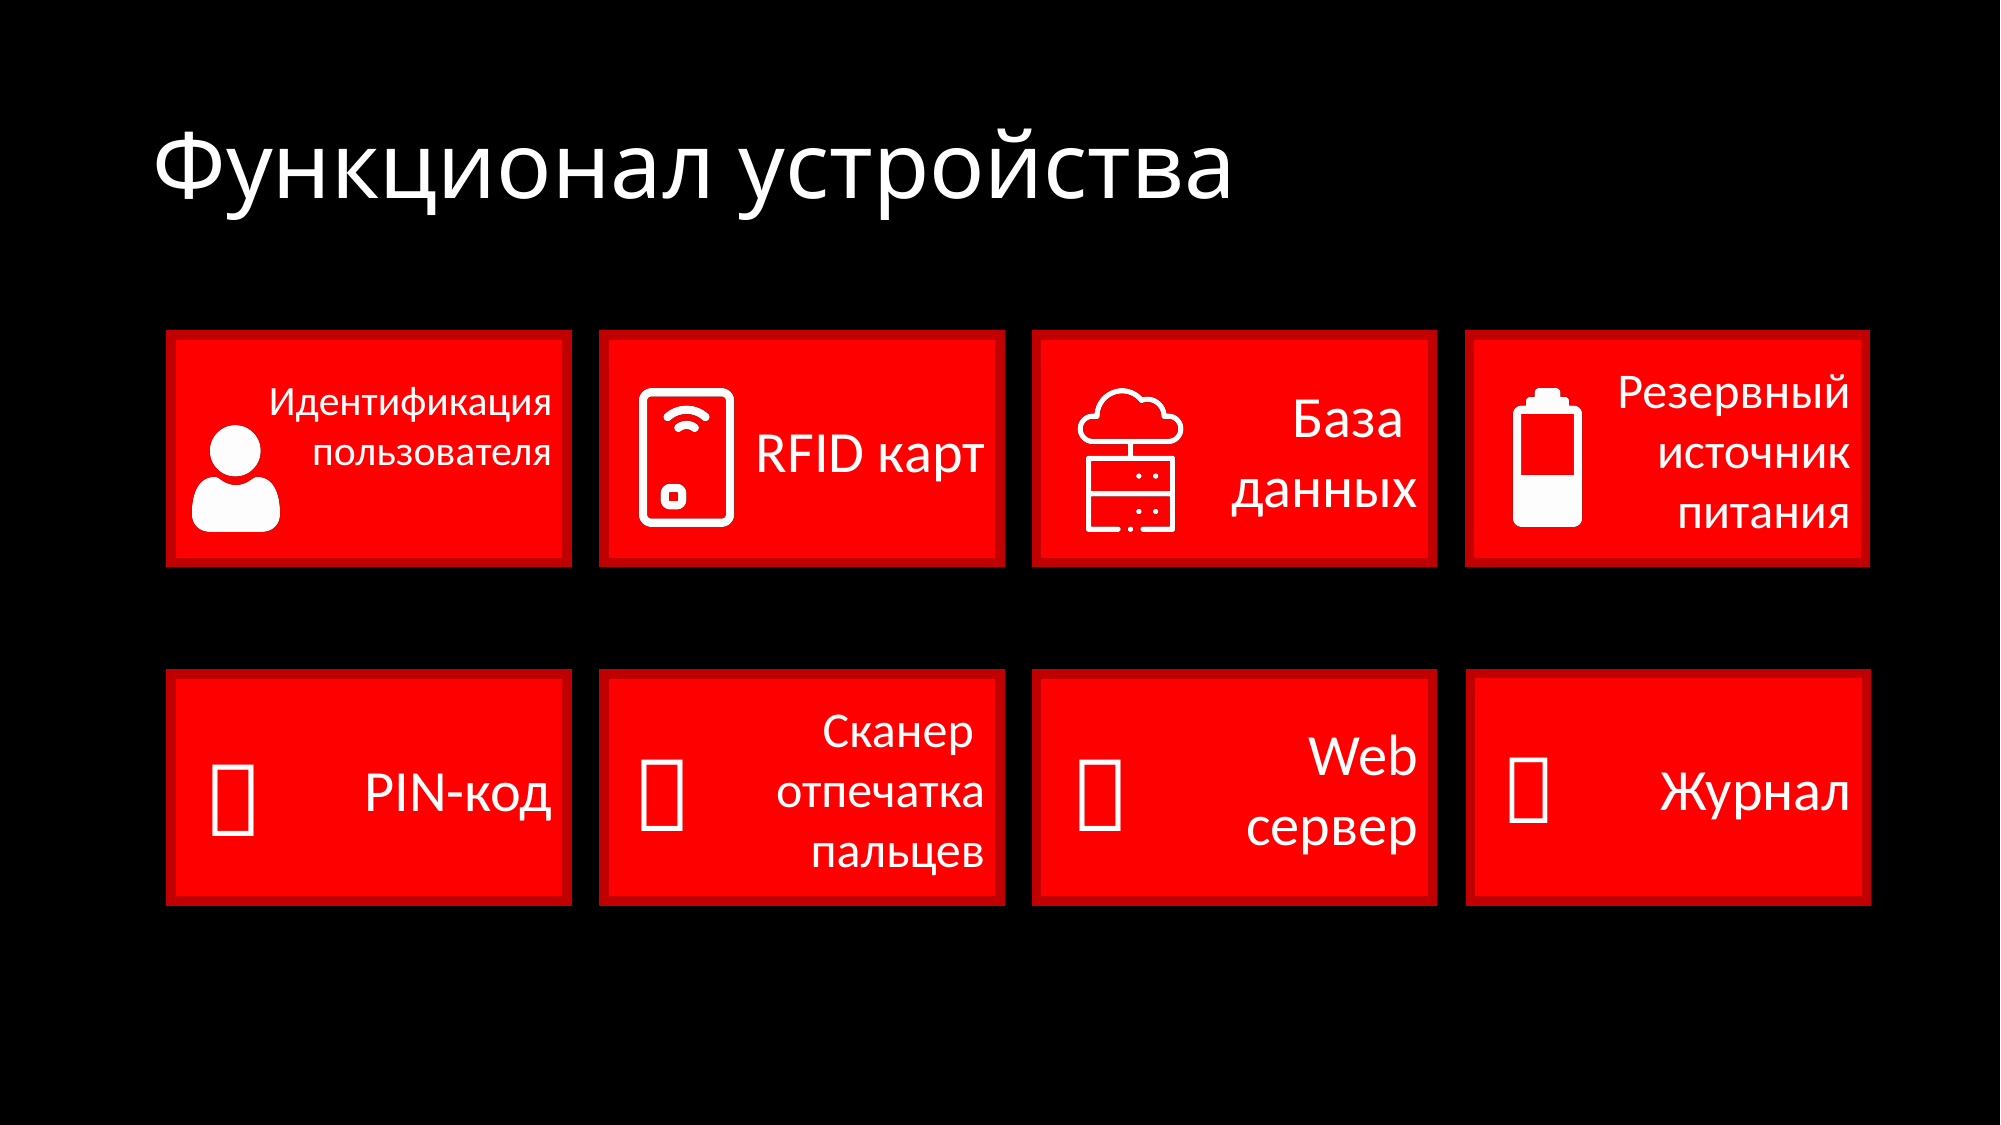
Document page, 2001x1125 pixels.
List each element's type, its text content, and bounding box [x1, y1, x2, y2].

picture [617, 388, 756, 527]
text_box  [1486, 724, 1637, 849]
text_box RFID карт [603, 334, 1001, 563]
text_box Web сервер [1036, 673, 1434, 902]
picture [1478, 388, 1617, 527]
text_box Идентификация пользователя [170, 334, 568, 563]
text_box  [189, 729, 340, 865]
text_box Резервный источник питания [1468, 334, 1867, 563]
text_box  [1055, 724, 1207, 859]
text_box PIN-код [170, 673, 568, 902]
picture [183, 425, 289, 532]
picture [1059, 388, 1202, 532]
title Функционал устройства [137, 59, 1863, 278]
text_box Журнал [1469, 672, 1867, 902]
text_box База данных [1036, 334, 1434, 563]
text_box  [617, 724, 769, 859]
text_box Сканер отпечатка пальцев [603, 673, 1001, 902]
